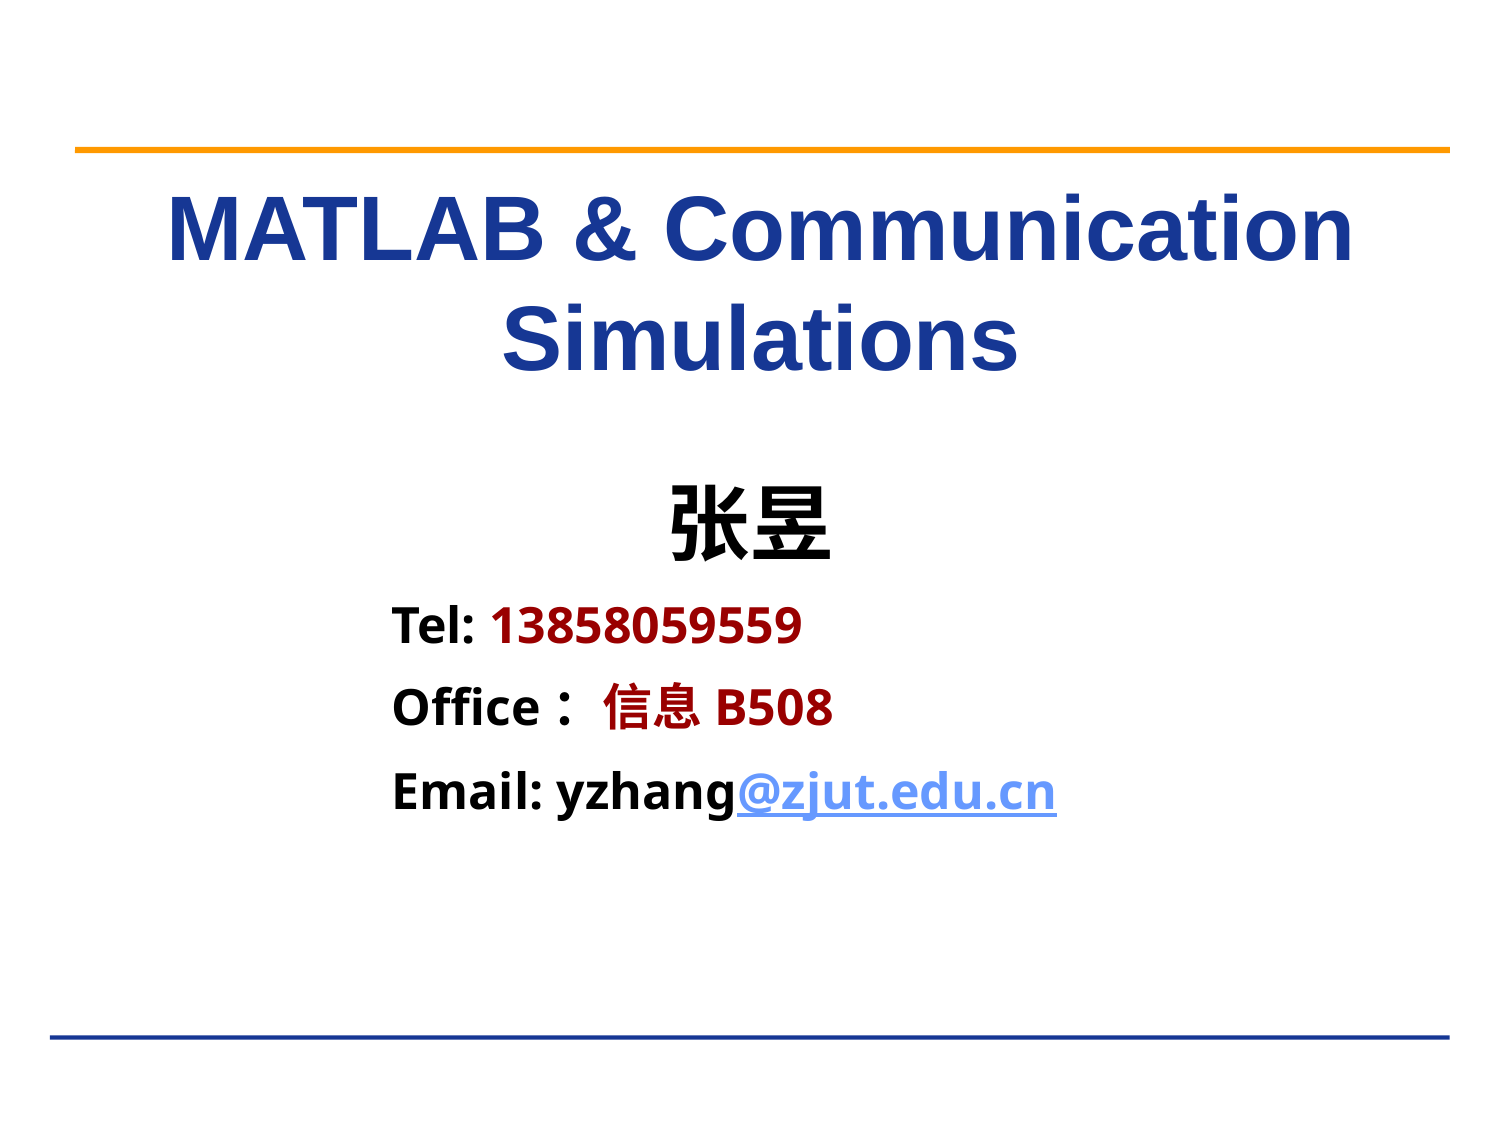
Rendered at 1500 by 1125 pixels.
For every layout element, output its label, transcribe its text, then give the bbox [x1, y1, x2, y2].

text_box 张昱 Tel: 13858059559 Office：信息B508 Email: yzhang@zjut.edu.cn [76, 444, 1424, 835]
text_box MATLAB & Communication Simulations [100, 172, 1424, 386]
